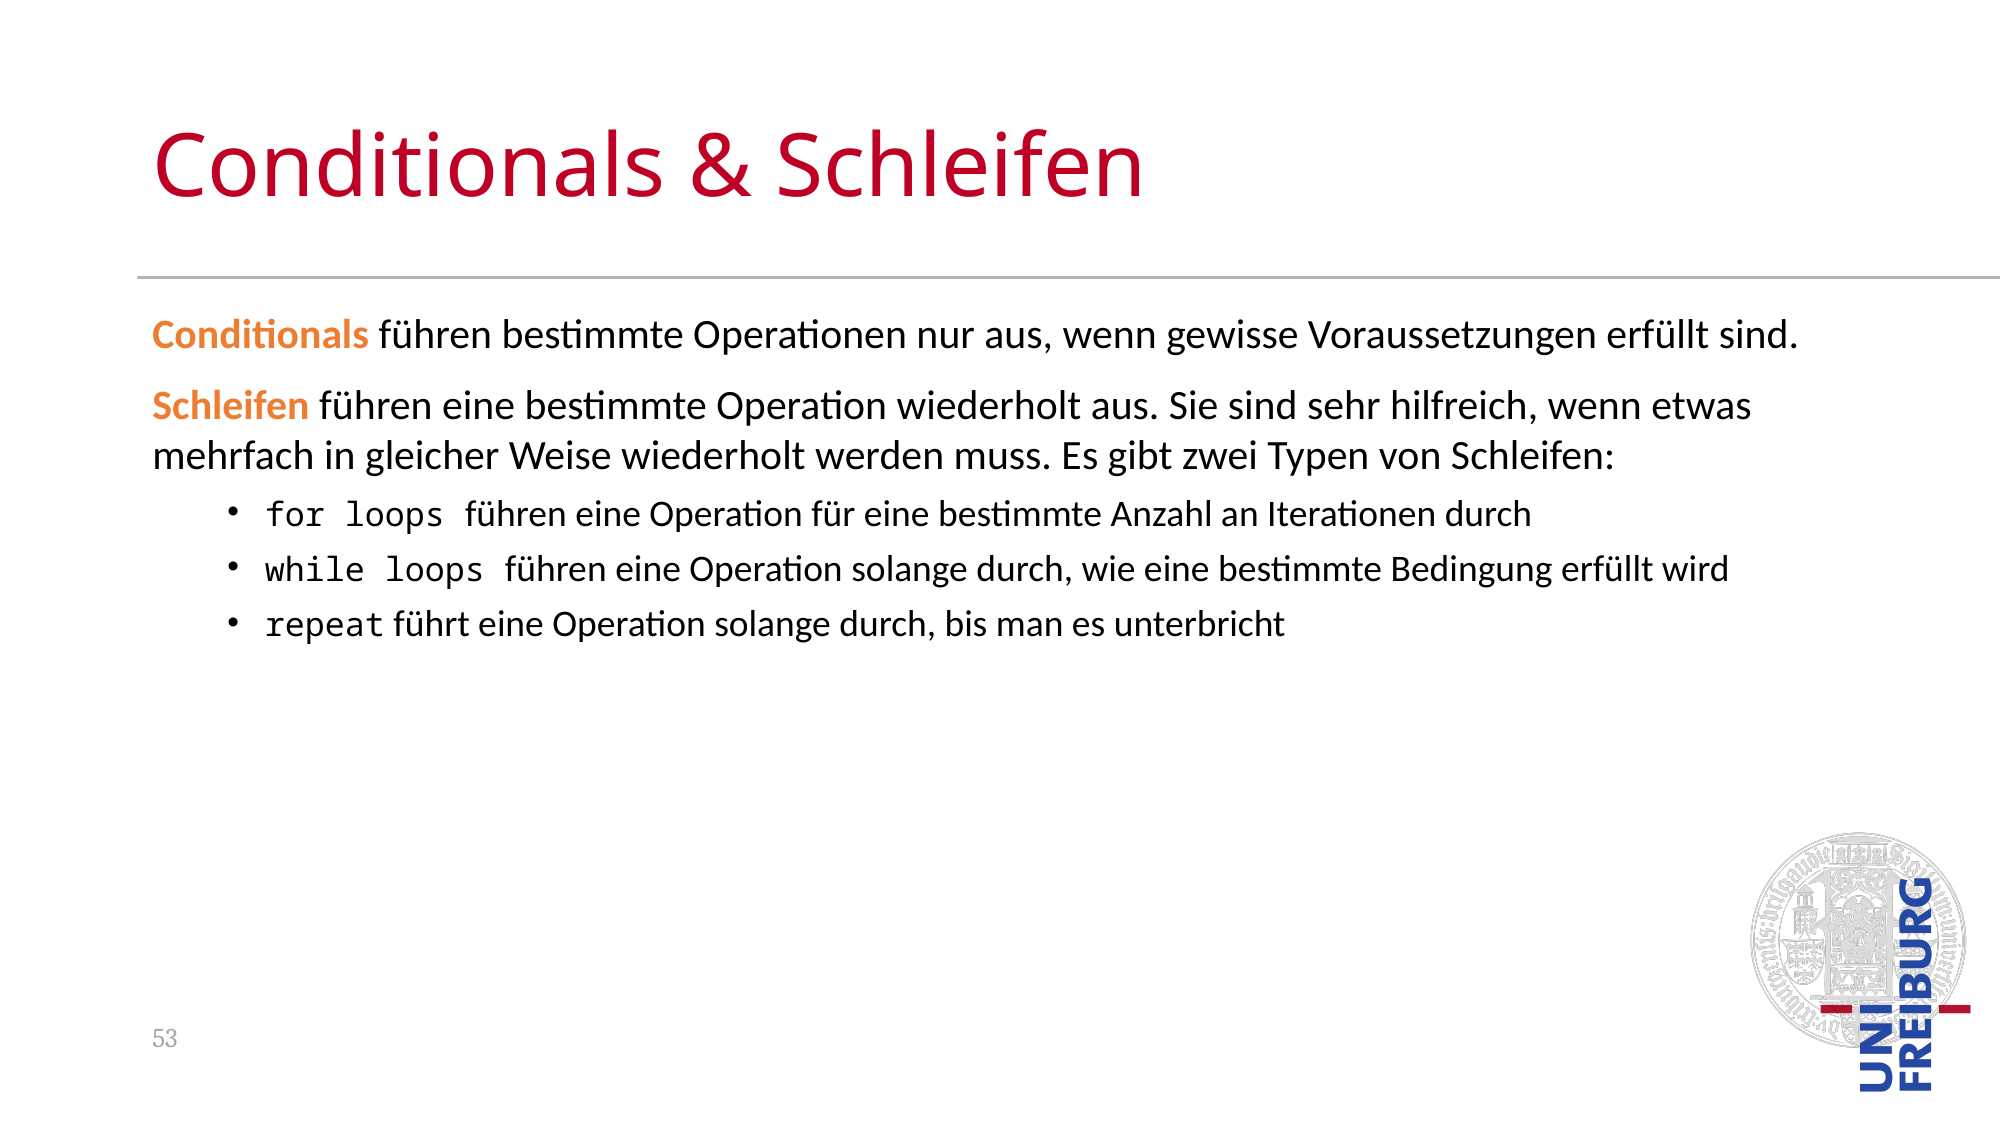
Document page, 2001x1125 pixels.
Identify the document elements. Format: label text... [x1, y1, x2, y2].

slide_number 53 [137, 1012, 588, 1073]
list Conditionals führen bestimmte Operationen nur aus, wenn gewisse Voraussetzungen erfüllt sind. Schleifen führen eine bestimmte Operation wiederholt aus. Sie sind sehr hilfreich, wenn etwas mehrfach in gleicher Weise wiederholt werden muss. Es gibt zwei Typen von Schleifen: for loops führen eine Operation für eine bestimmte Anzahl an Iterationen durch while loops führen eine Operation solange durch, wie eine bestimmte Bedingung erfüllt wird repeat führt eine Operation solange durch, bis man es unterbricht [137, 299, 1905, 920]
picture [1721, 826, 2000, 1122]
title Conditionals & Schleifen [137, 59, 1863, 278]
